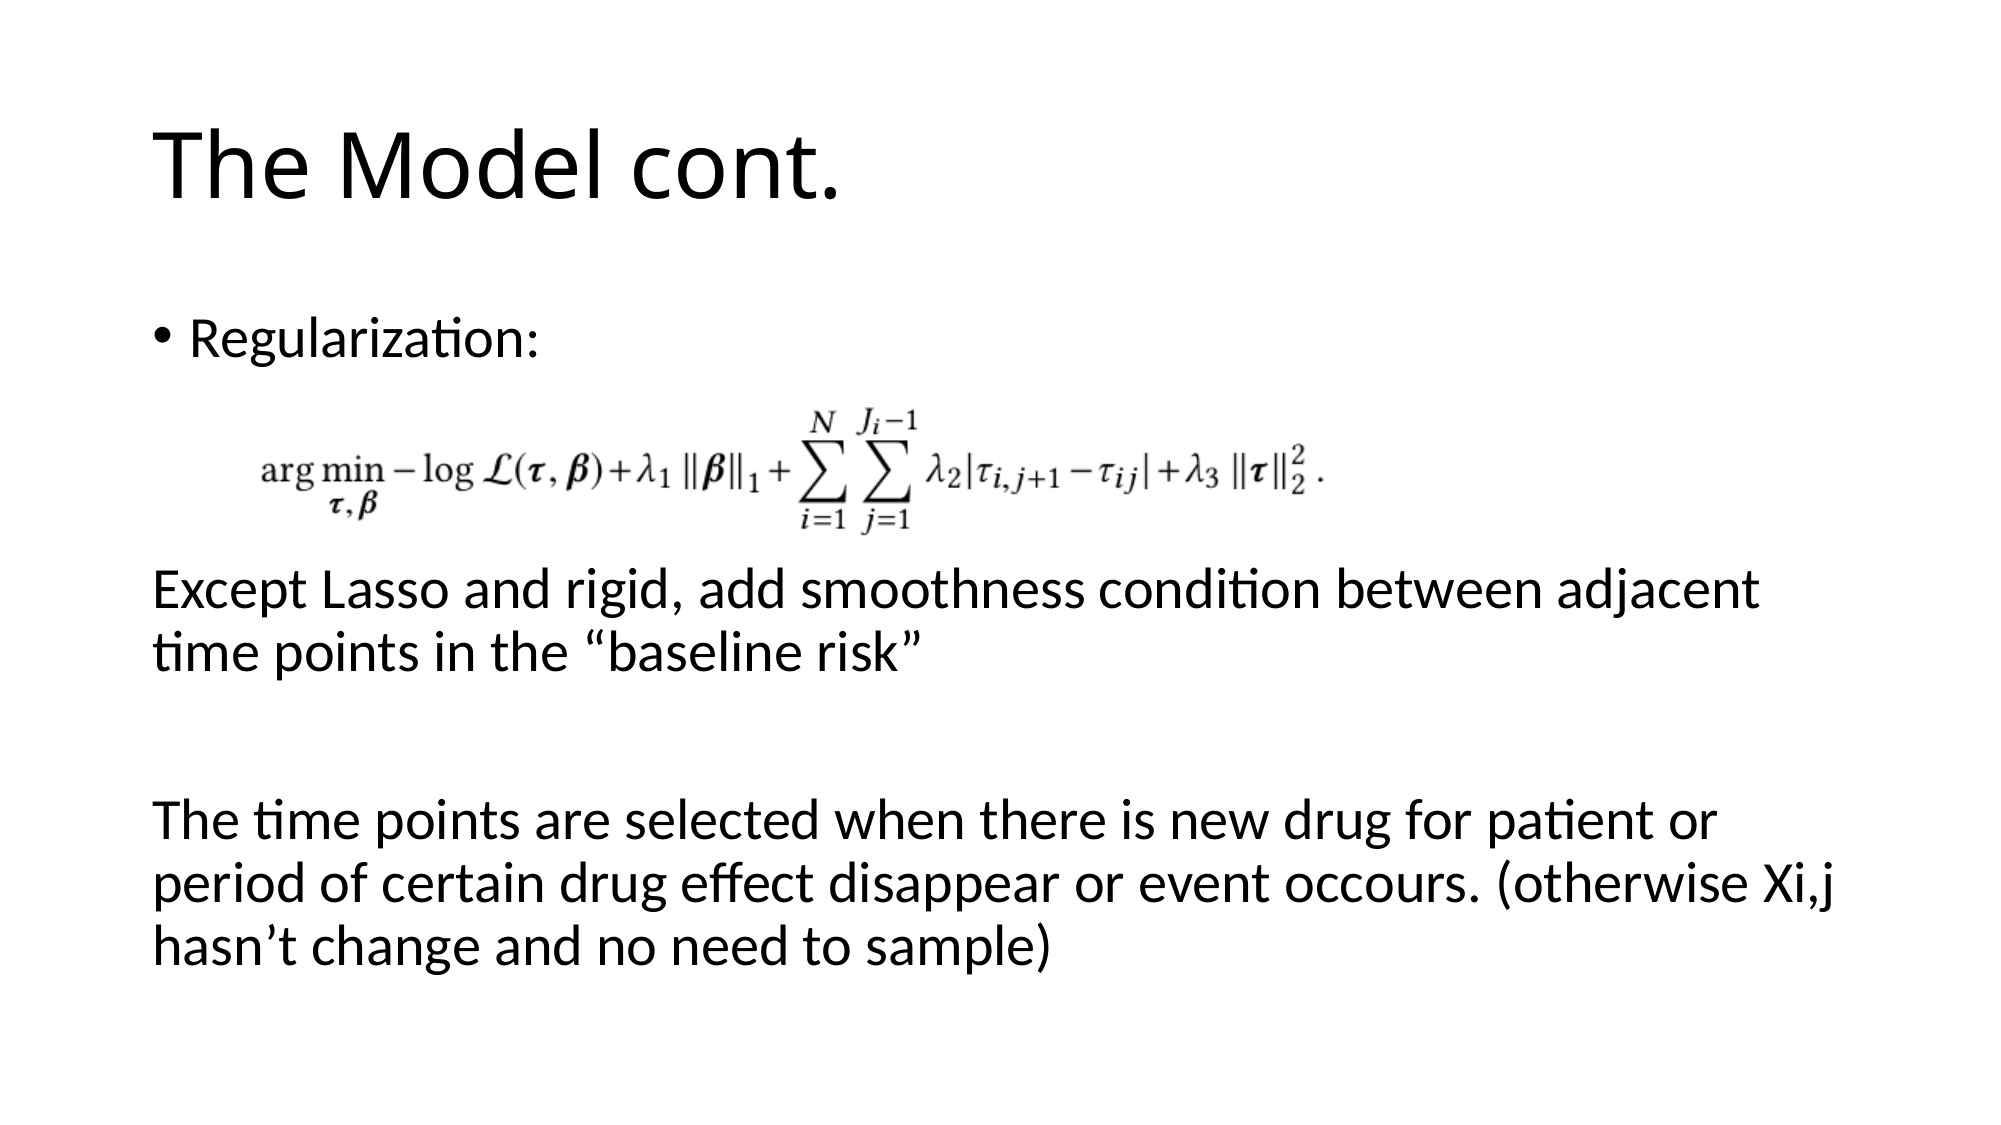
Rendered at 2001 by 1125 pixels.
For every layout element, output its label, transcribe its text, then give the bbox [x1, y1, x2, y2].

list Regularization: Except Lasso and rigid, add smoothness condition between adjacent time points in the “baseline risk” The time points are selected when there is new drug for patient or period of certain drug effect disappear or event occours. (otherwise Xi,j hasn’t change and no need to sample) [137, 299, 1863, 1014]
picture [231, 406, 1369, 540]
title The Model cont. [137, 59, 1863, 278]
